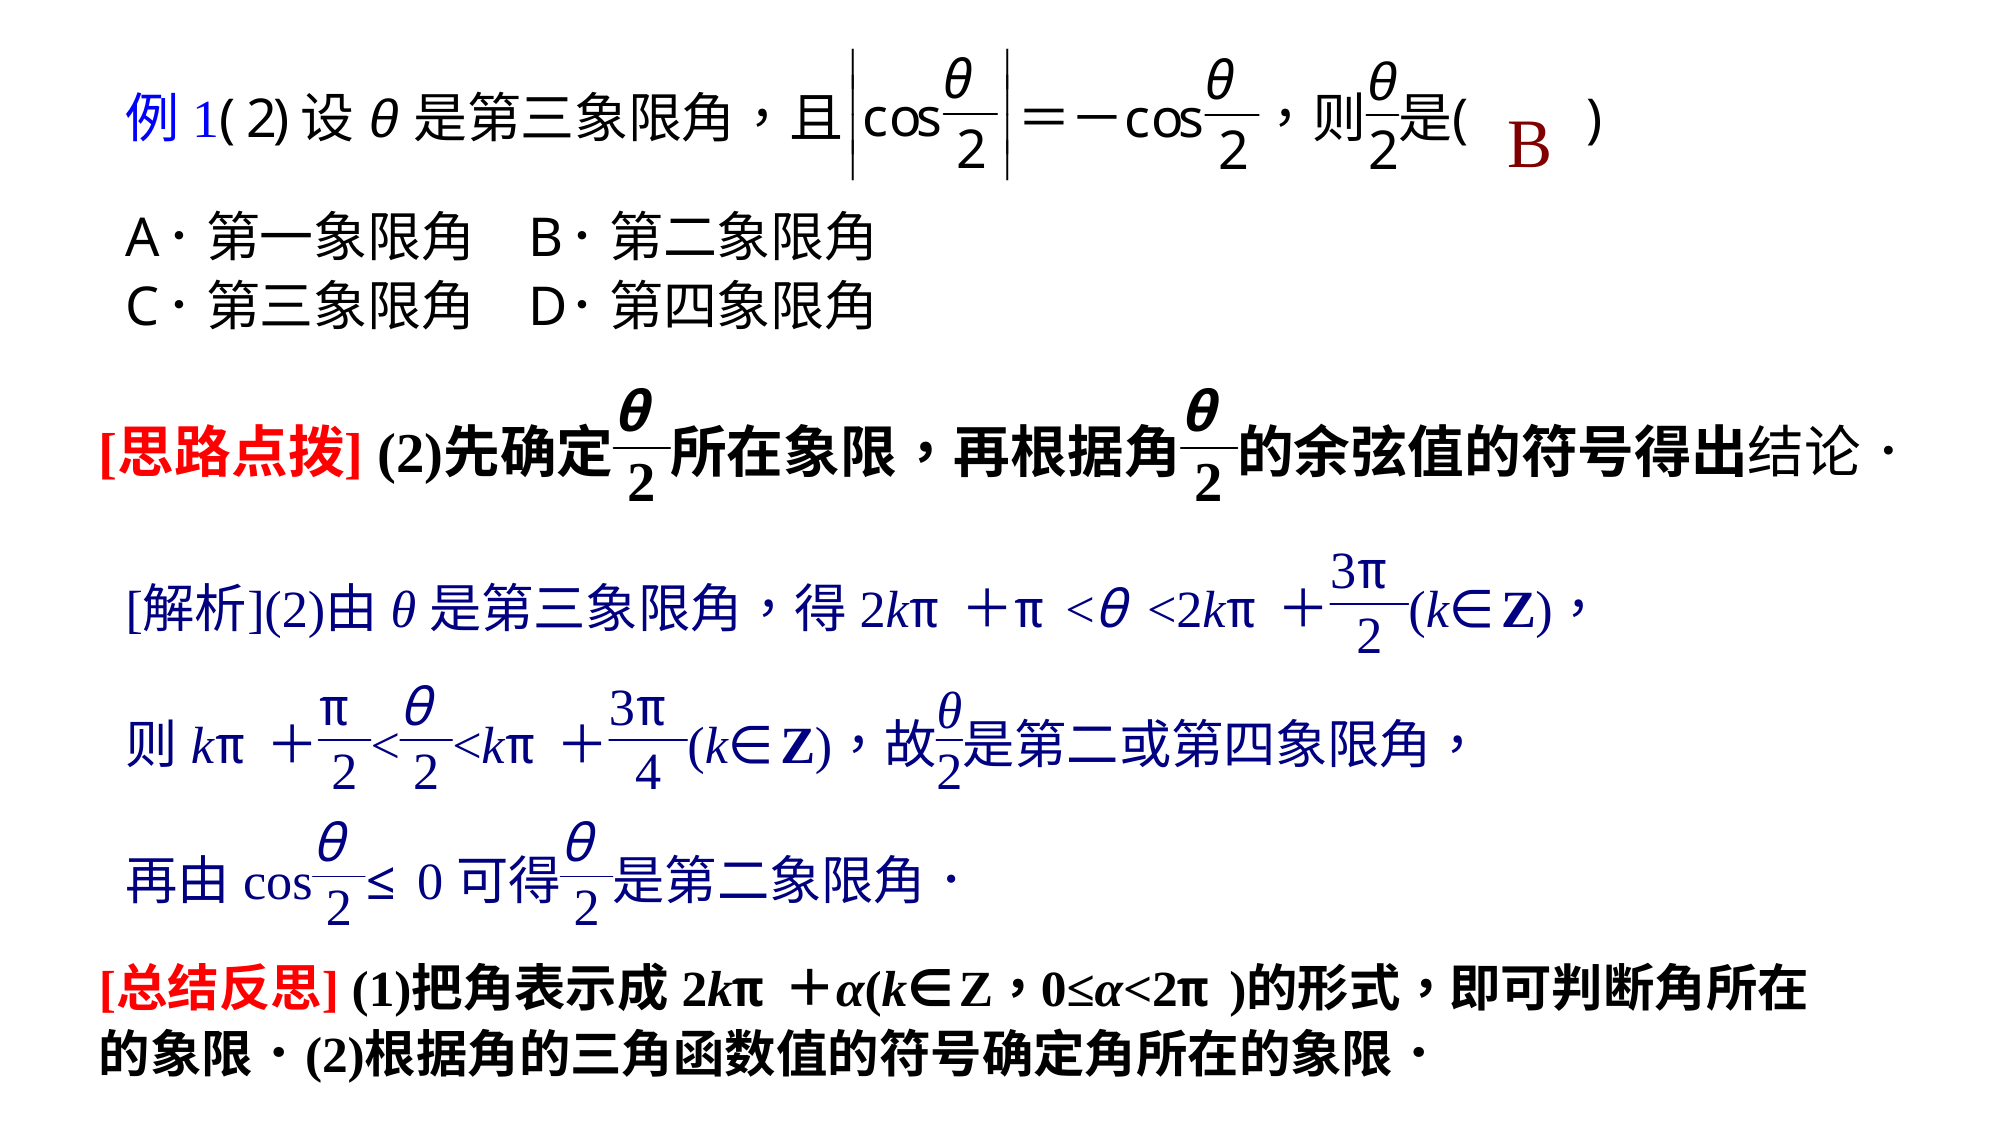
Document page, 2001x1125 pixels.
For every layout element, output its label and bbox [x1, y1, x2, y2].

text_box [1507, 103, 1577, 194]
text_box [98, 371, 2000, 534]
text_box [125, 44, 1742, 343]
text_box [98, 955, 1813, 1104]
text_box [125, 533, 1767, 942]
